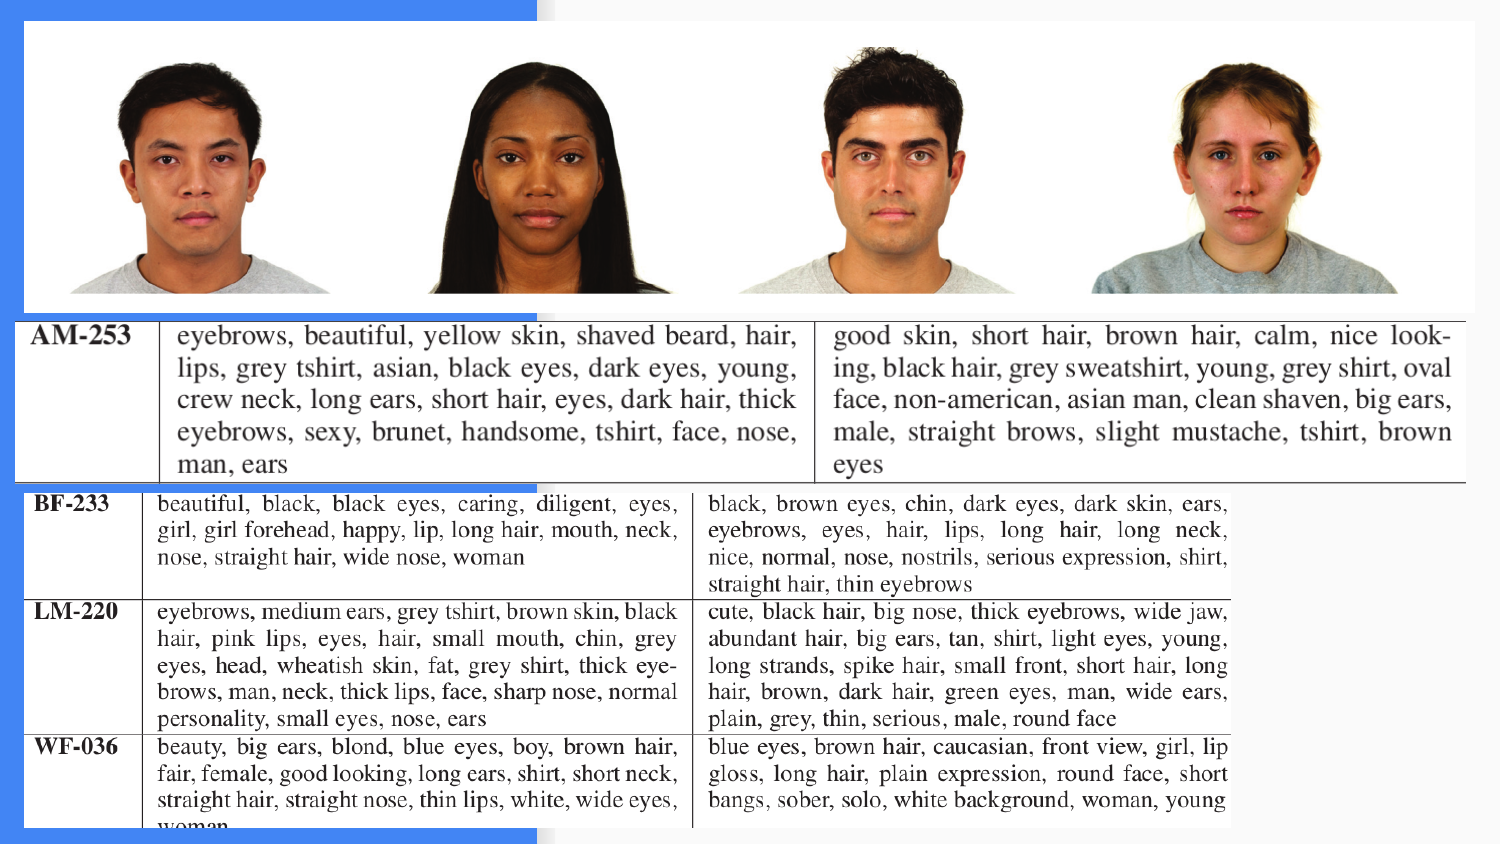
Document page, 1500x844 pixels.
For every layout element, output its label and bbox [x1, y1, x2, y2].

picture [24, 492, 1231, 829]
picture [24, 20, 1476, 313]
picture [14, 321, 1466, 485]
